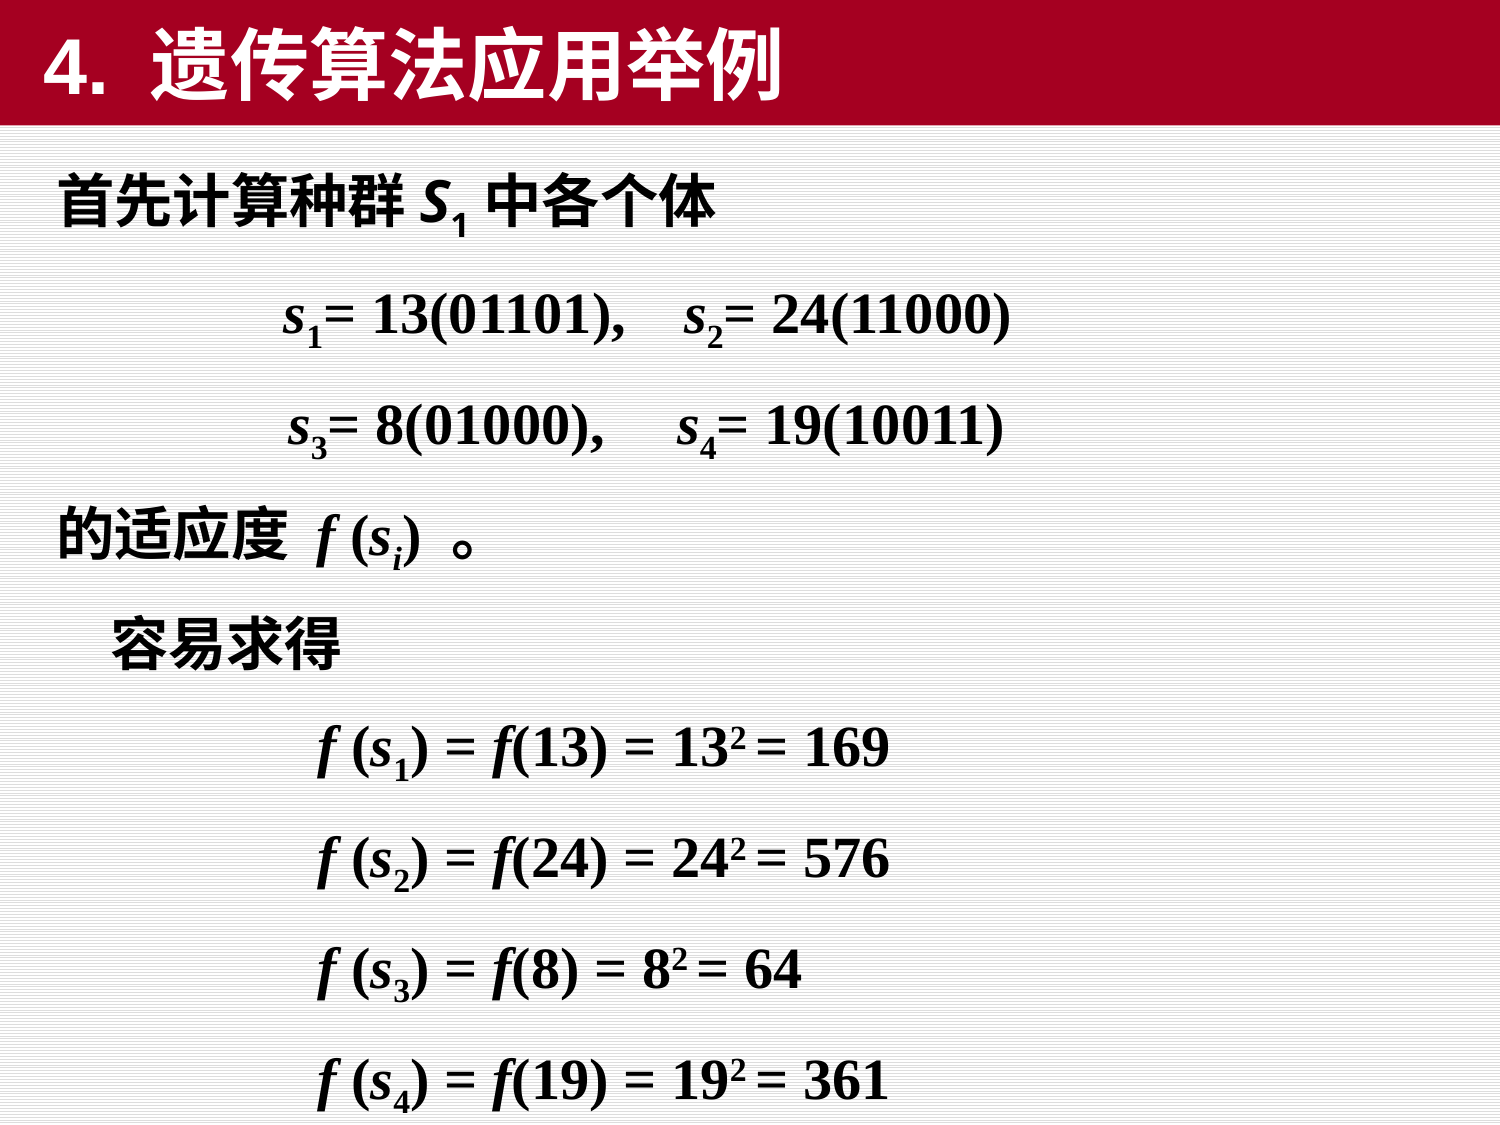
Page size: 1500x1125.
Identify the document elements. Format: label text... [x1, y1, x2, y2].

list 首先计算种群S1中各个体 s1= 13(01101), s2= 24(11000) s3= 8(01000), s4= 19(10011) 的适应度 f (si) 。 容易求得 f (s1) = f(13) = 132 = 169 f (s2) = f(24) = 242 = 576 f (s3) = f(8) = 82 = 64 f (s4) = f(19) = 192 = 361 [41, 148, 1459, 1089]
title 4. 遗传算法应用举例 [0, 0, 1500, 126]
